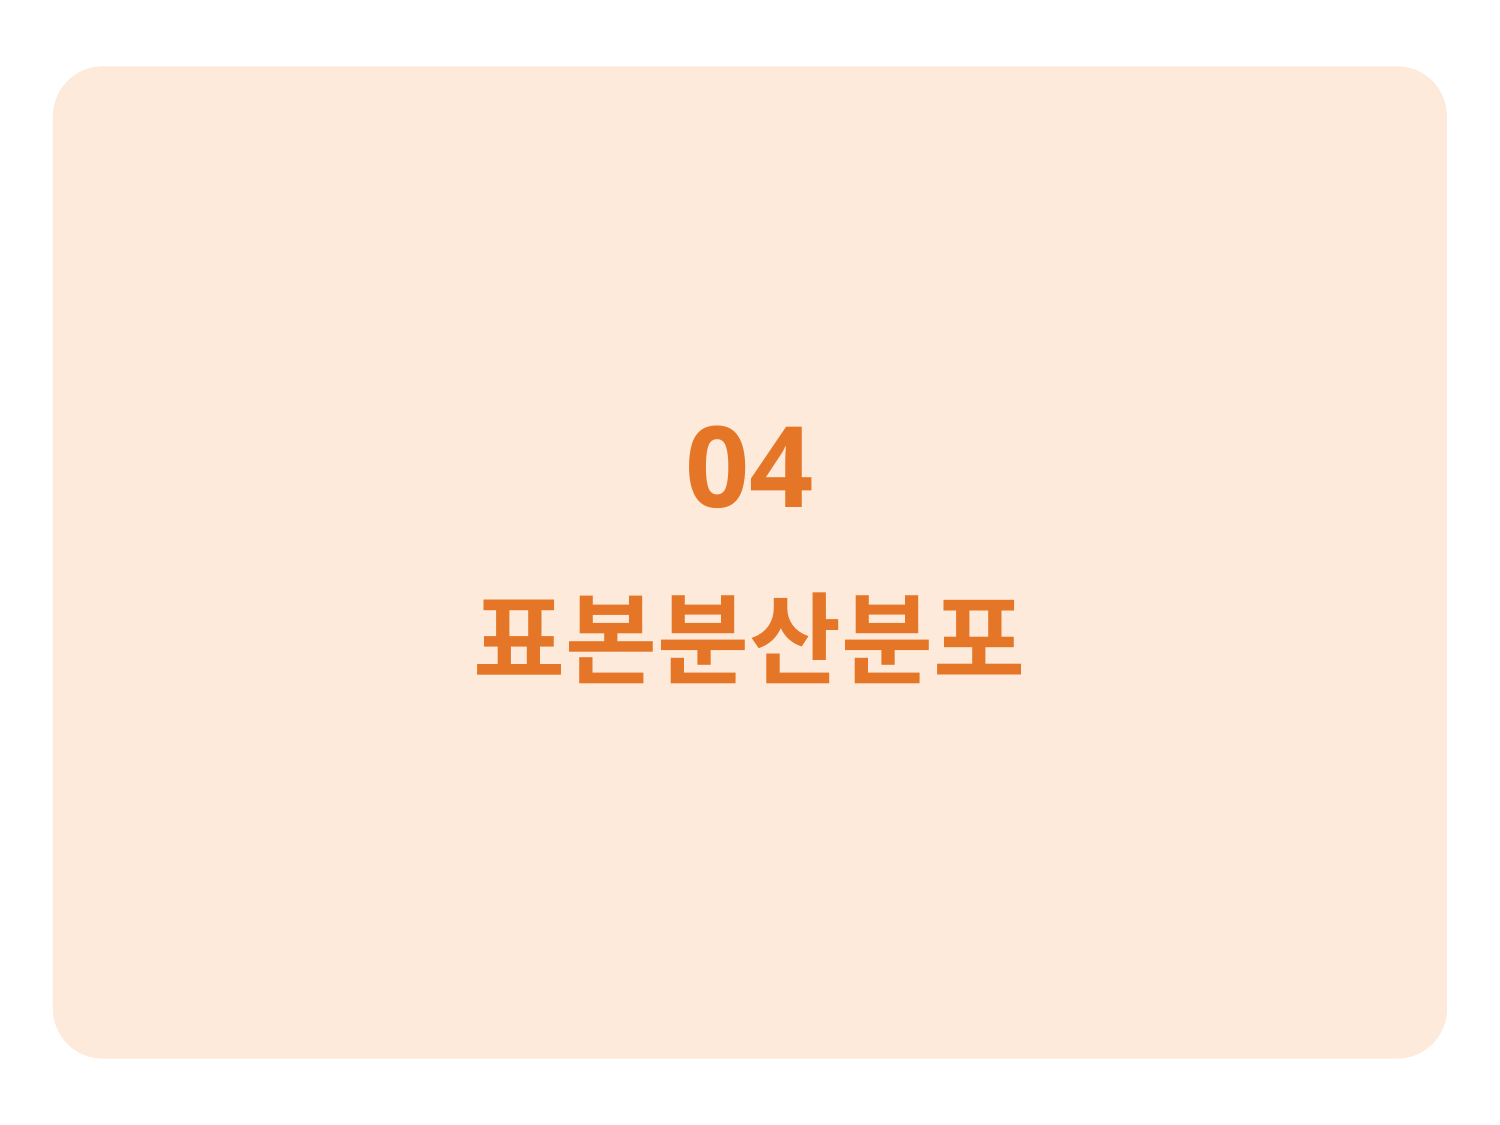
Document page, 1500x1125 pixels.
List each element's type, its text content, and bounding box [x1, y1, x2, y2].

list 표본분산분포 [117, 559, 1383, 715]
list 04 [117, 385, 1383, 540]
